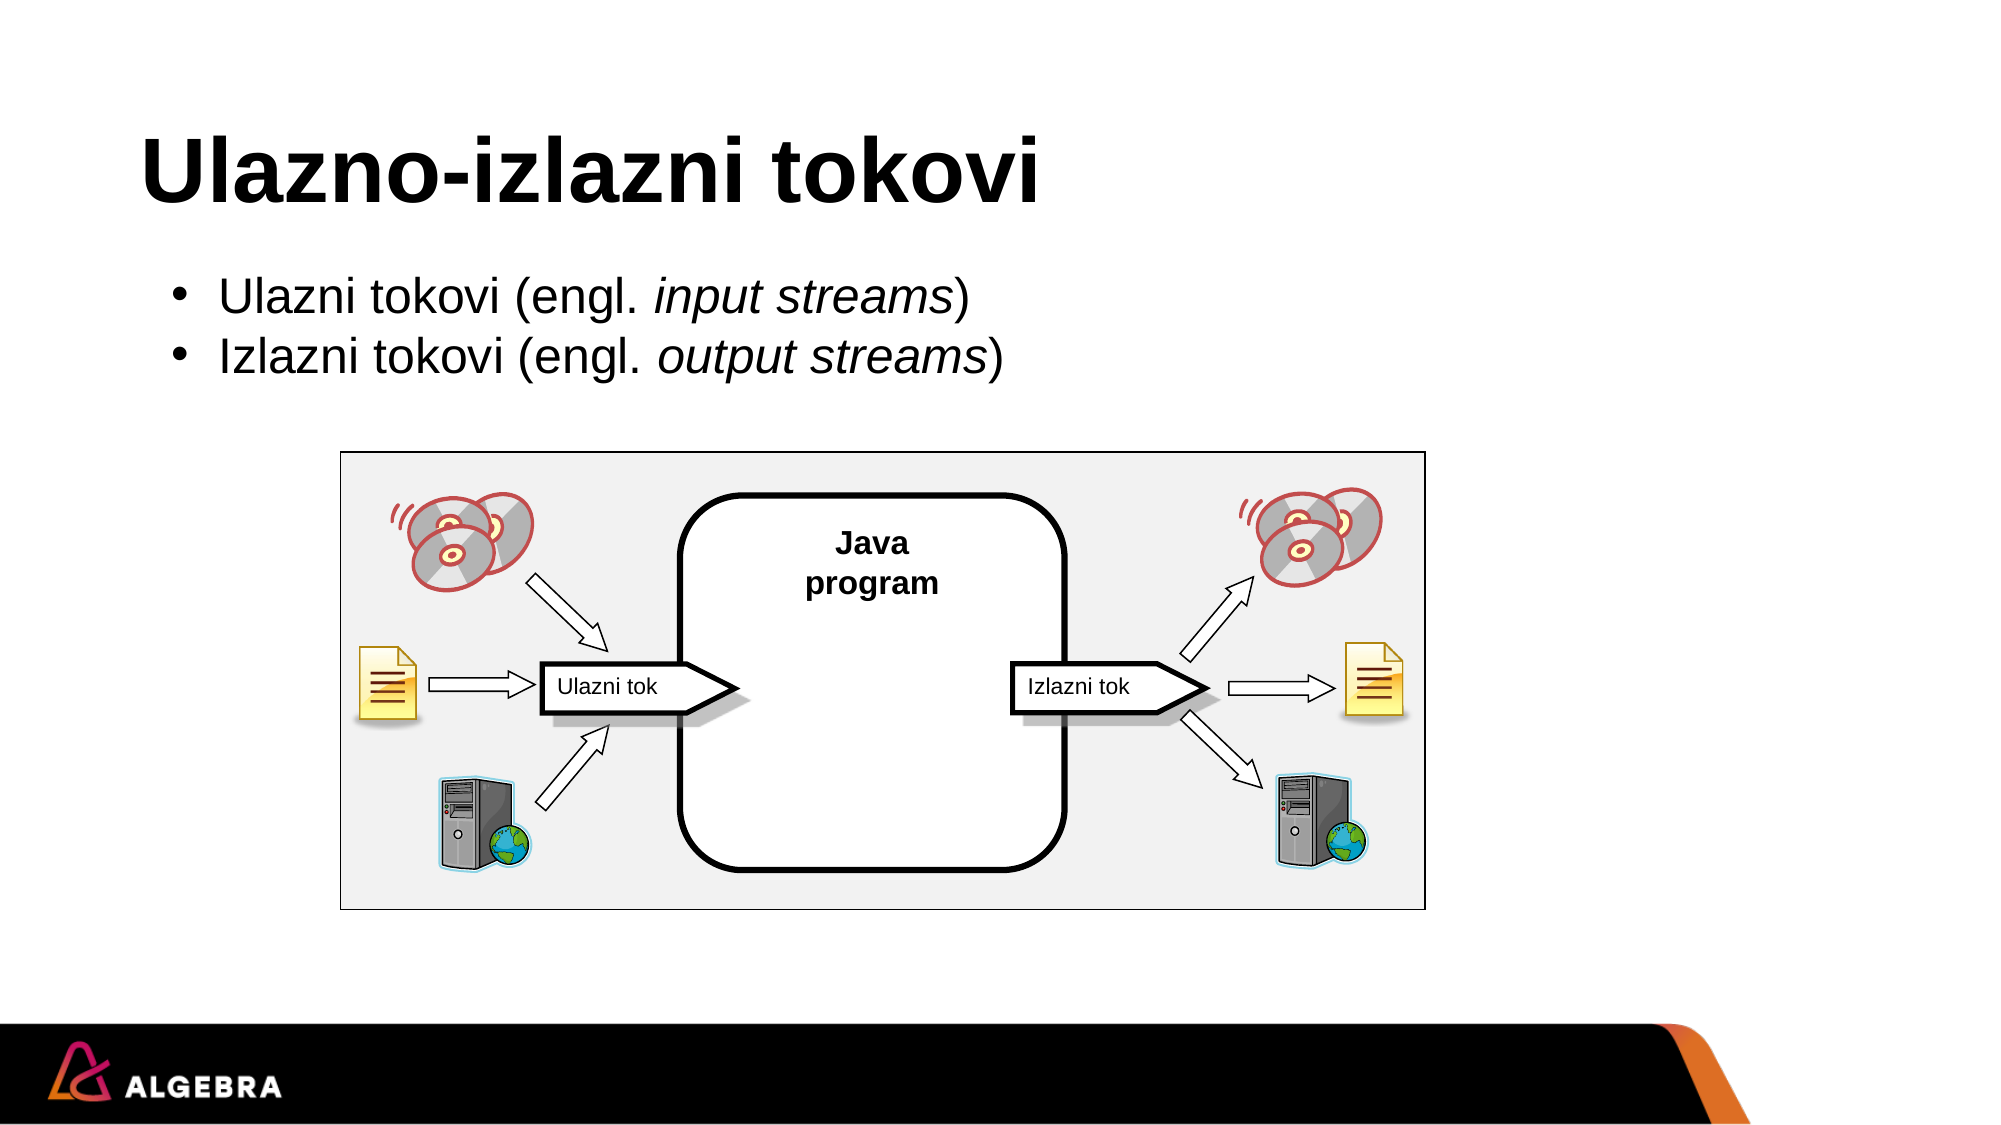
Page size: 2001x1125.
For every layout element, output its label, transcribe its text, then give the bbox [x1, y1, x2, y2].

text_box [313, 438, 1453, 926]
text_box Ulazni tokovi (engl. input streams) Izlazni tokovi (engl. output streams) [156, 255, 1157, 451]
picture [0, 1023, 1958, 1125]
title Ulazno-izlazni tokovi [125, 92, 1626, 231]
